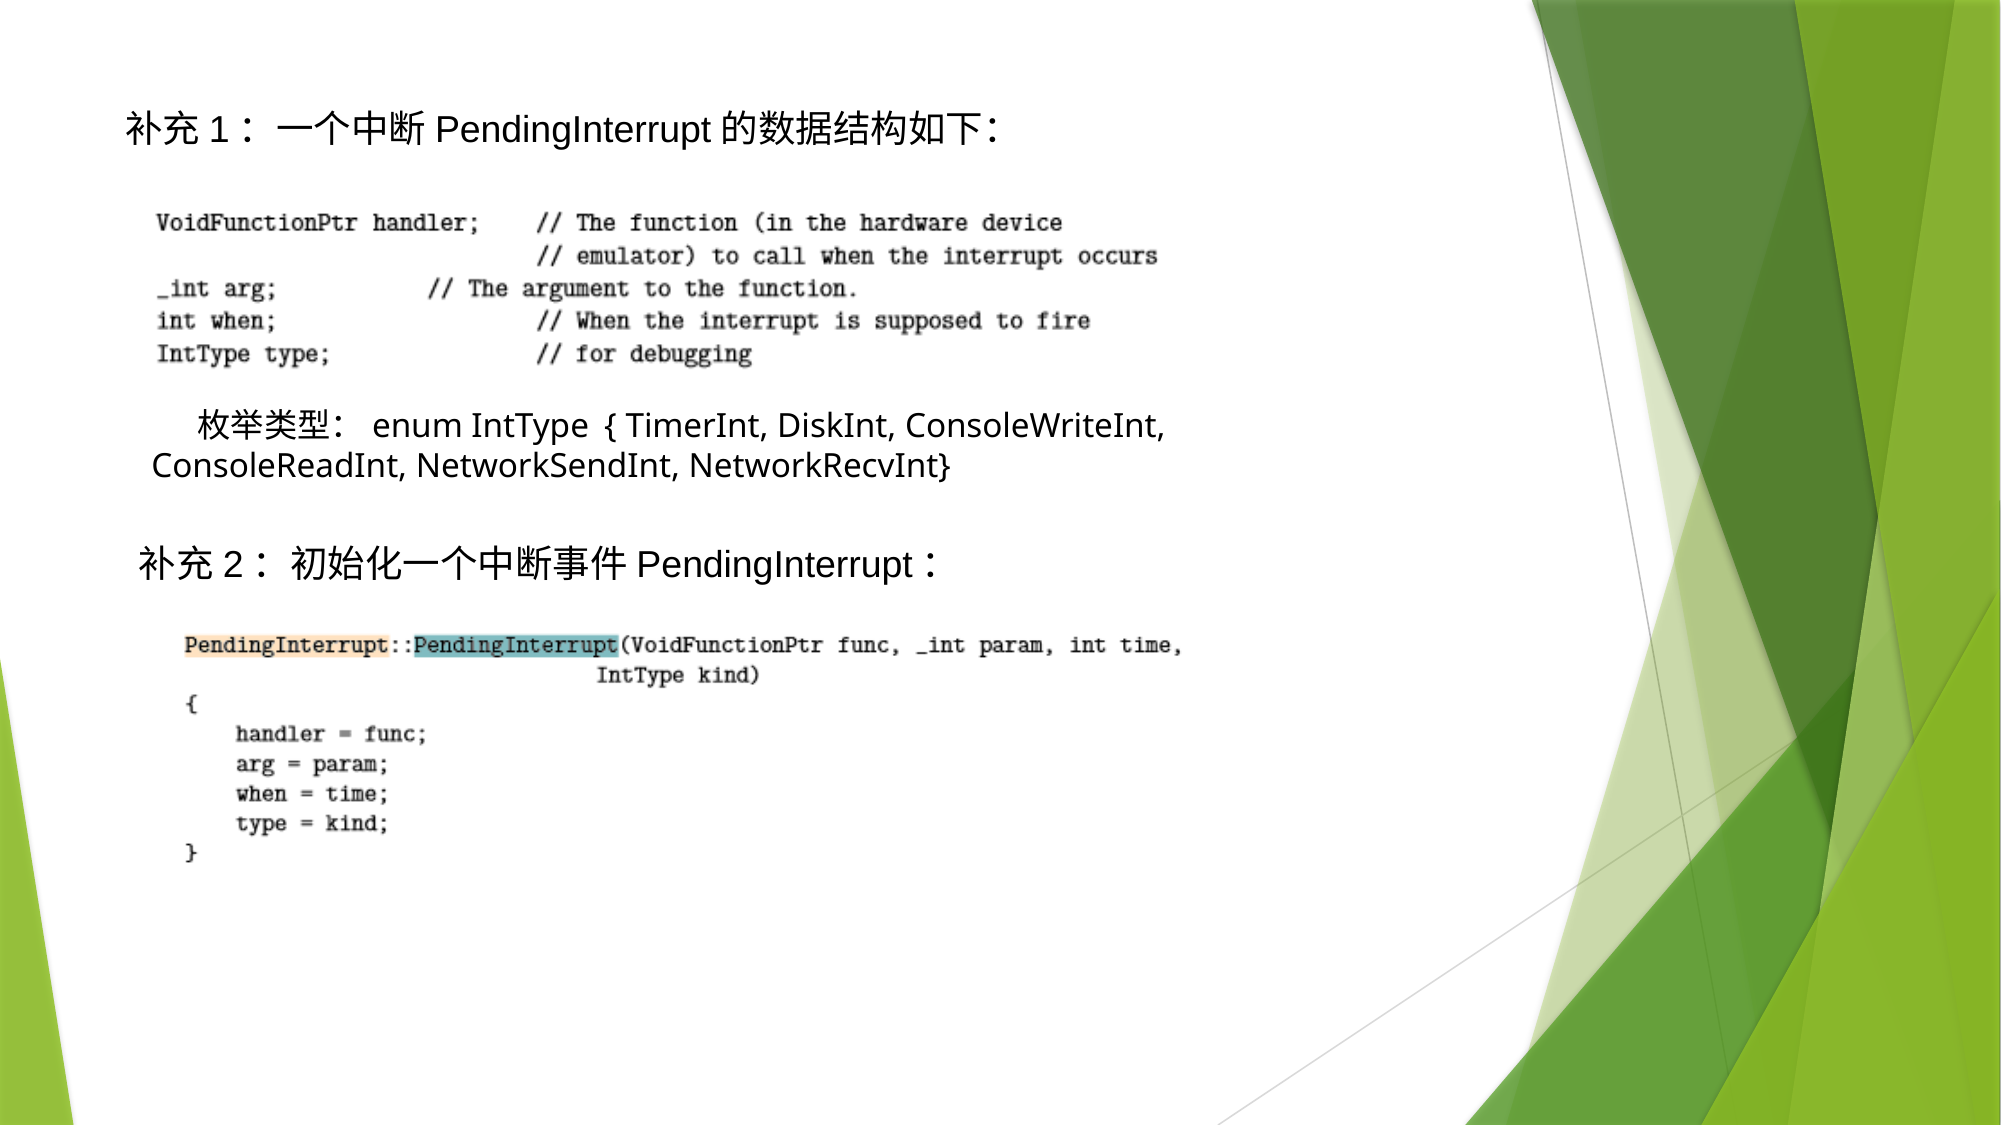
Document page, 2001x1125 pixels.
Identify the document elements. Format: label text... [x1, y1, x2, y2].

text_box 补充1：一个中断PendingInterrupt的数据结构如下： [63, 97, 1305, 203]
picture [182, 617, 1255, 884]
picture [136, 189, 1186, 386]
text_box 补充2：初始化一个中断事件PendingInterrupt： [77, 532, 1319, 593]
text_box 枚举类型：enum IntType { TimerInt, DiskInt, ConsoleWriteInt, ConsoleReadInt, NetworkSendInt, NetworkRecvInt} [136, 396, 1378, 492]
